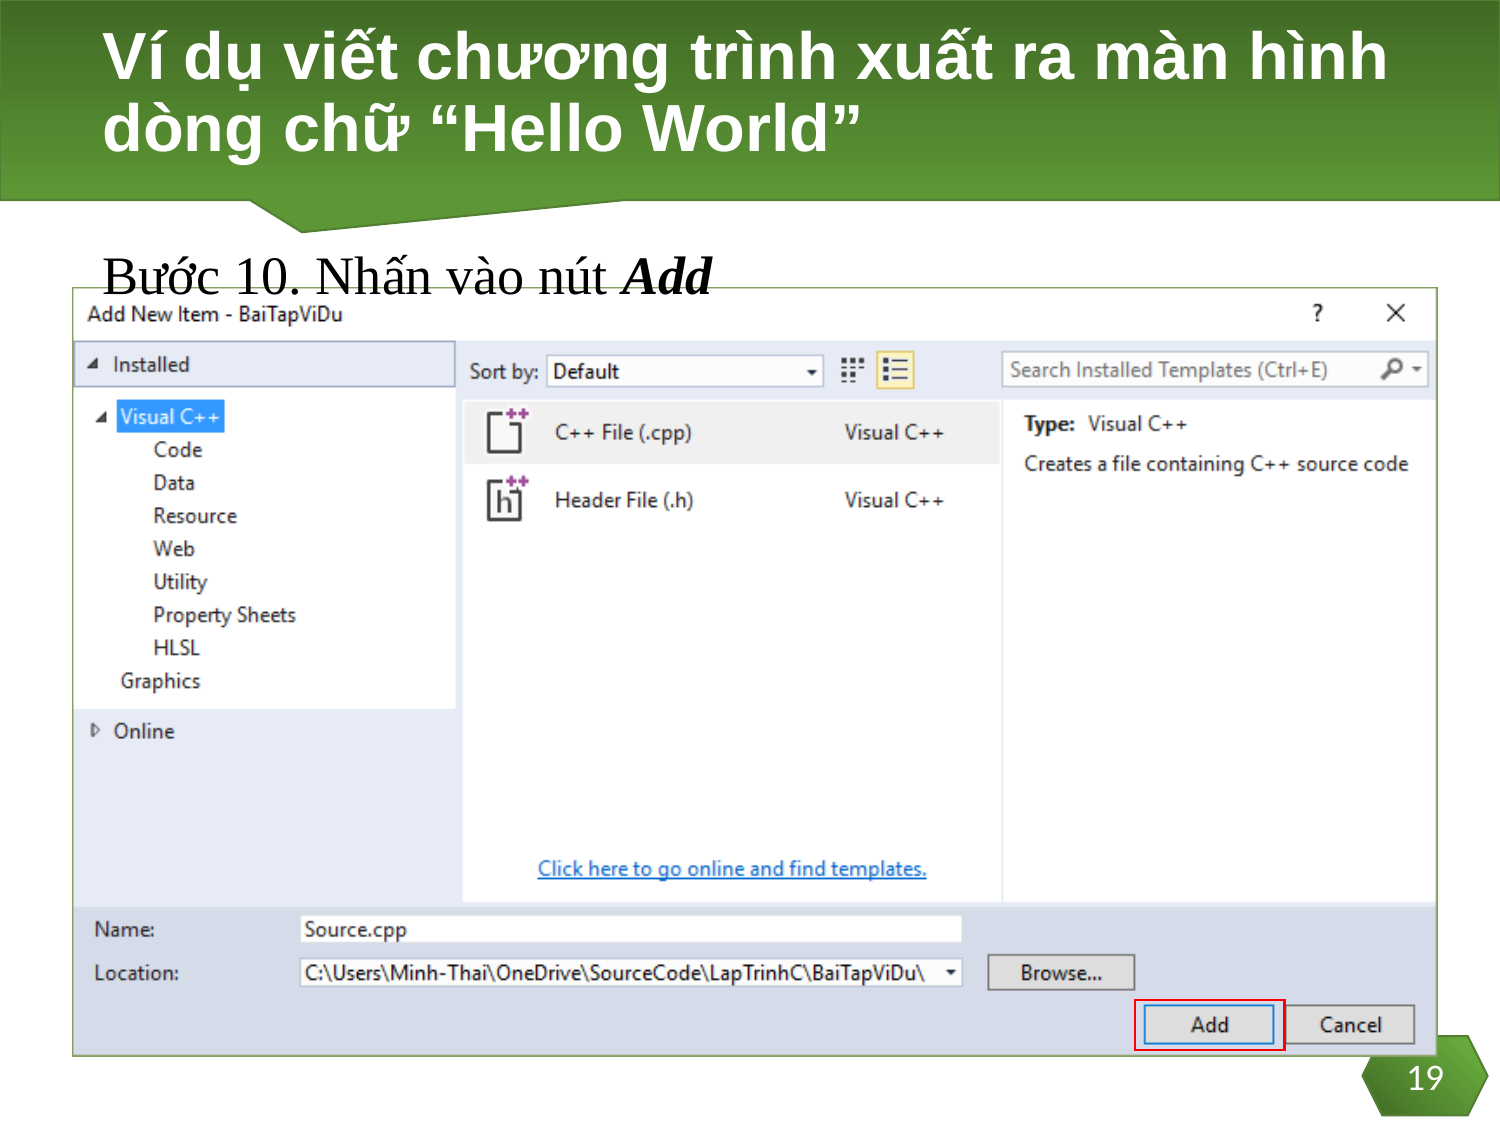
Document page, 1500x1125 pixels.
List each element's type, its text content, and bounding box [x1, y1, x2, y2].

title Ví dụ viết chương trình xuất ra màn hình dòng chữ “Hello World” [87, 12, 1413, 175]
picture [72, 287, 1438, 1057]
list Bước 10. Nhấn vào nút Add [87, 200, 1413, 287]
